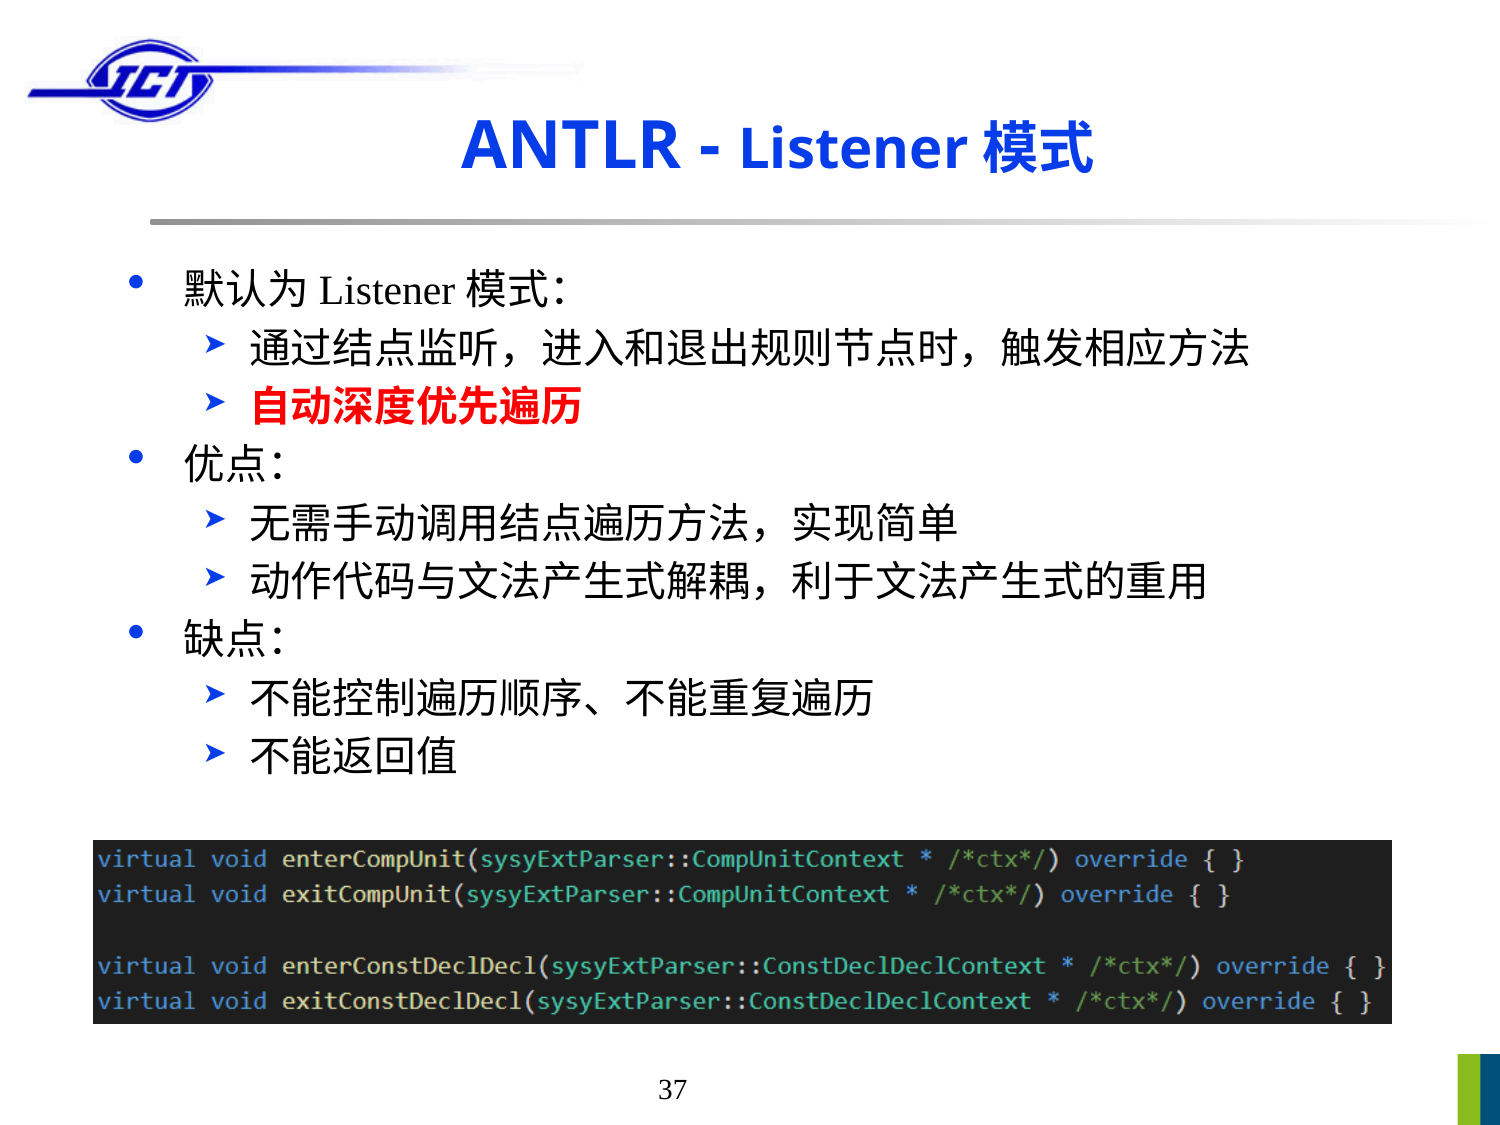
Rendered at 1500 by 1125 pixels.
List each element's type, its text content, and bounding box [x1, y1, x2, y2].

list 默认为Listener模式： 通过结点监听，进入和退出规则节点时，触发相应方法 自动深度优先遍历 优点： 无需手动调用结点遍历方法，实现简单 动作代码与文法产生式解耦，利于文法产生式的重用 缺点： 不能控制遍历顺序、不能重复遍历 不能返回值 [112, 255, 1406, 858]
picture [24, 36, 600, 125]
picture [93, 840, 1393, 1024]
title ANTLR - Listener模式 [159, 66, 1397, 217]
